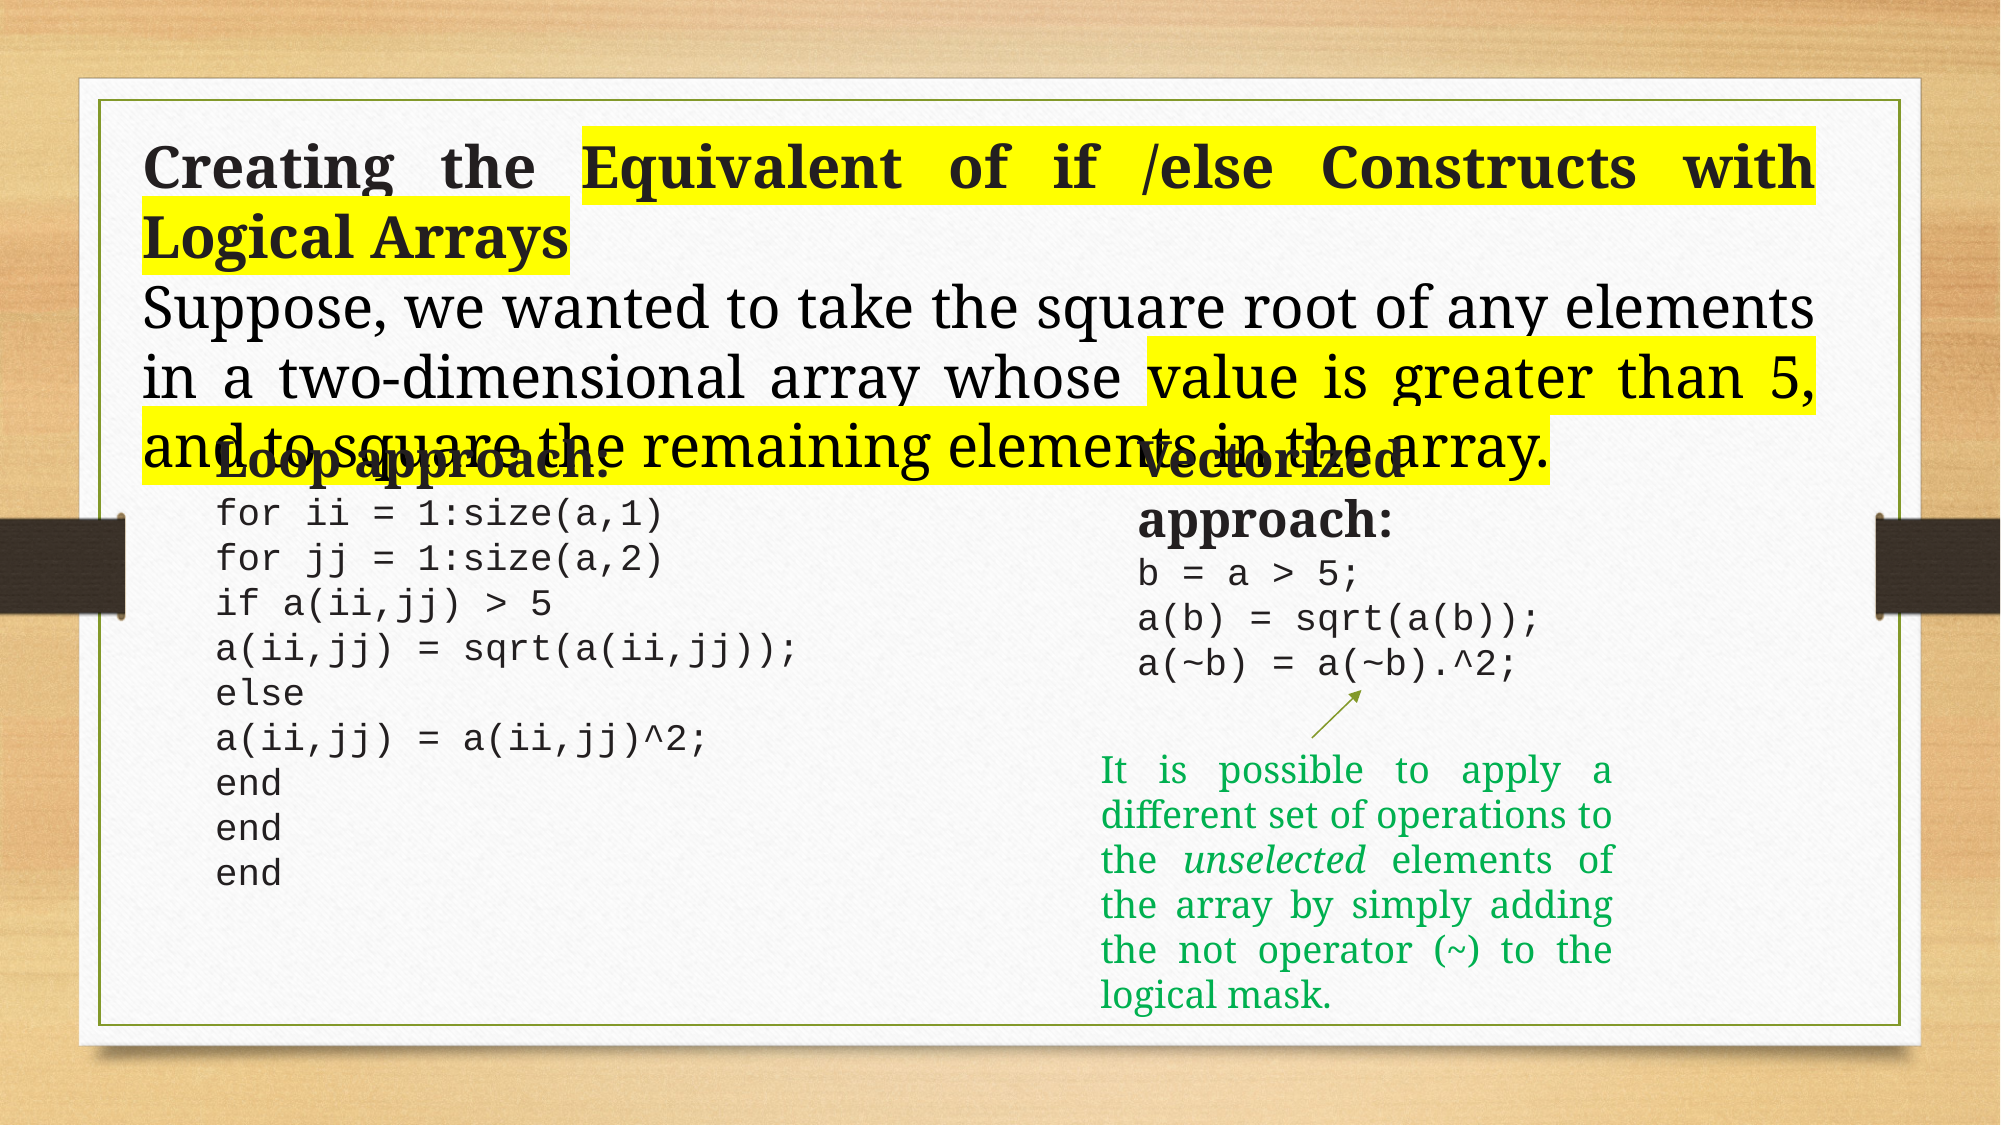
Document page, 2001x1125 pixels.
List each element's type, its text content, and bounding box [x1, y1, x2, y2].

picture [0, 0, 2001, 1125]
text_box Creating the Equivalent of if /else Constructs with Logical Arrays Suppose, we wanted to take the square root of any elements in a two-dimensional array whose value is greater than 5, and to square the remaining elements in the array. [127, 122, 1832, 487]
text_box Loop approach: for ii = 1:size(a,1) for jj = 1:size(a,2) if a(ii,jj) > 5 a(ii,jj) = sqrt(a(ii,jj)); else a(ii,jj) = a(ii,jj)^2; end end end [200, 420, 847, 900]
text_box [1311, 632, 1362, 739]
text_box Vectorized approach: b = a > 5; a(b) = sqrt(a(b)); a(~b) = a(~b).^2; [1122, 420, 1601, 690]
text_box It is possible to apply a different set of operations to the unselected elements of the array by simply adding the not operator (~) to the logical mask. [1085, 738, 1629, 1023]
